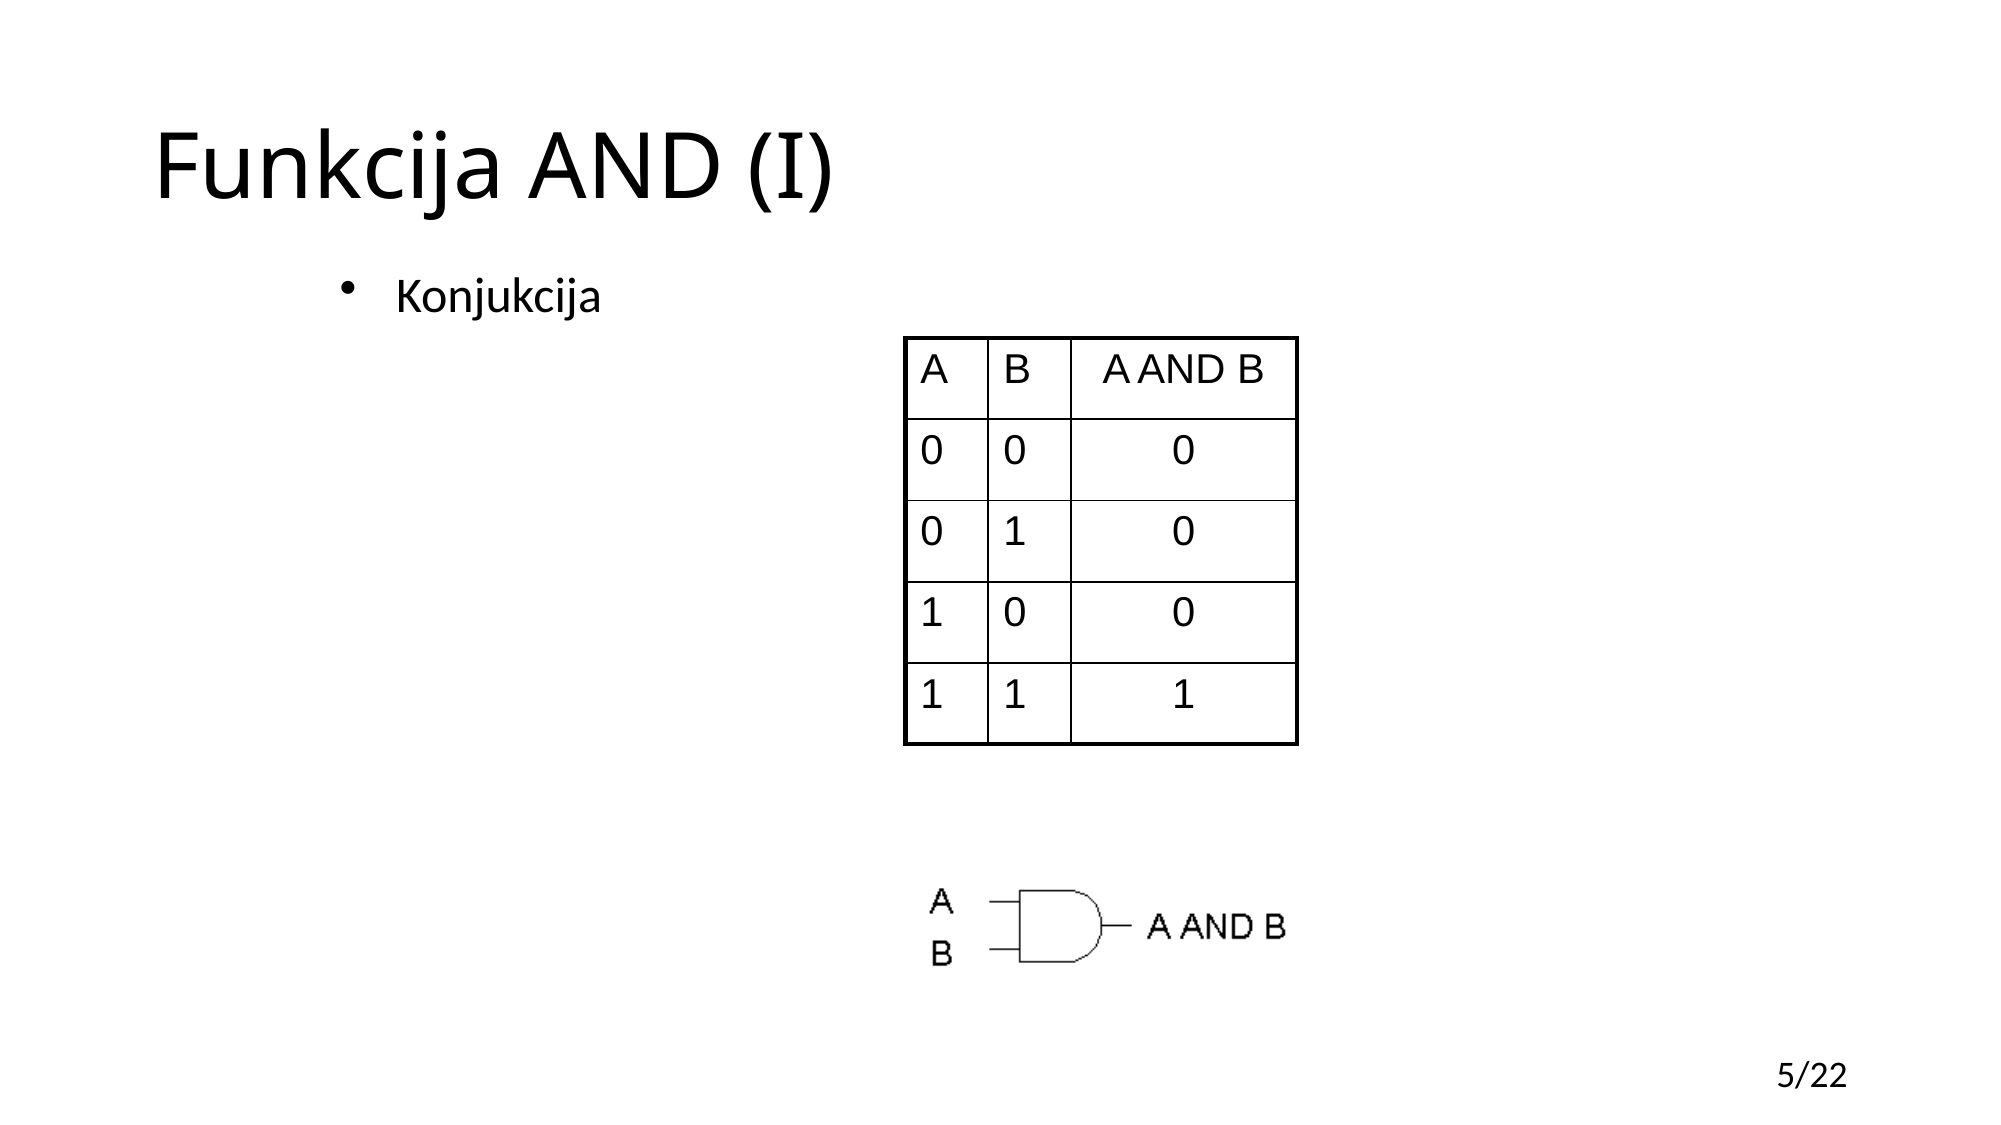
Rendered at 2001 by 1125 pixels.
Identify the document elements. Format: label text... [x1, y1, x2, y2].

table_cell 0 [908, 420, 987, 500]
table_cell 0 [1072, 583, 1295, 662]
table_cell 1 [908, 583, 987, 662]
table_header A [908, 340, 987, 418]
table_cell 0 [989, 583, 1070, 662]
table_cell 1 [989, 664, 1070, 742]
table_header B [989, 340, 1070, 418]
table_cell 0 [908, 501, 987, 581]
table_cell 0 [1072, 501, 1295, 581]
table_cell 0 [1072, 420, 1295, 500]
table_cell 1 [1072, 664, 1295, 742]
table_cell 1 [908, 664, 987, 742]
picture [905, 857, 1323, 1004]
table_cell 1 [989, 501, 1070, 581]
title Funkcija AND (I) [137, 59, 1863, 278]
text_box Konjukcija [324, 262, 988, 445]
table_header A AND B [1072, 340, 1295, 418]
table_cell 0 [989, 420, 1070, 500]
